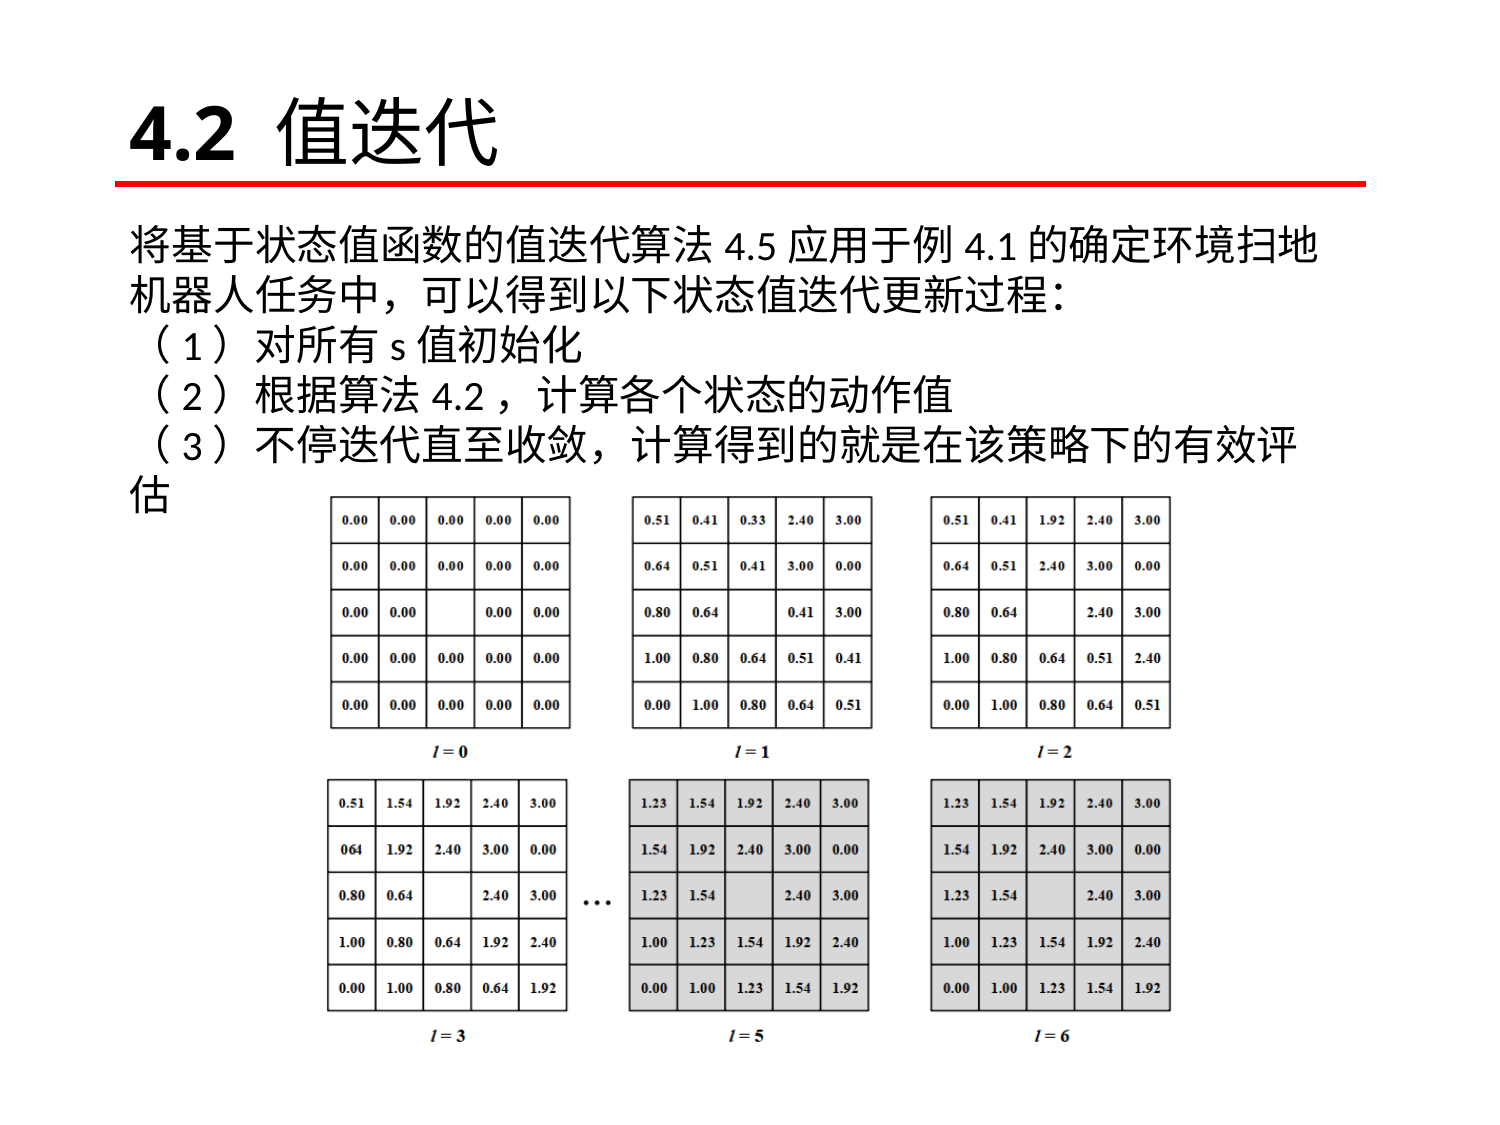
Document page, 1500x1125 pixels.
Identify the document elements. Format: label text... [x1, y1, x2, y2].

text_box 4.2 值迭代 [114, 78, 828, 181]
list 将基于状态值函数的值迭代算法4.5应用于例4.1的确定环境扫地机器人任务中，可以得到以下状态值迭代更新过程： （1）对所有s值初始化 （2）根据算法4.2，计算各个状态的动作值 （3）不停迭代直至收敛，计算得到的就是在该策略下的有效评估 [114, 210, 1350, 981]
picture [323, 492, 1177, 1047]
